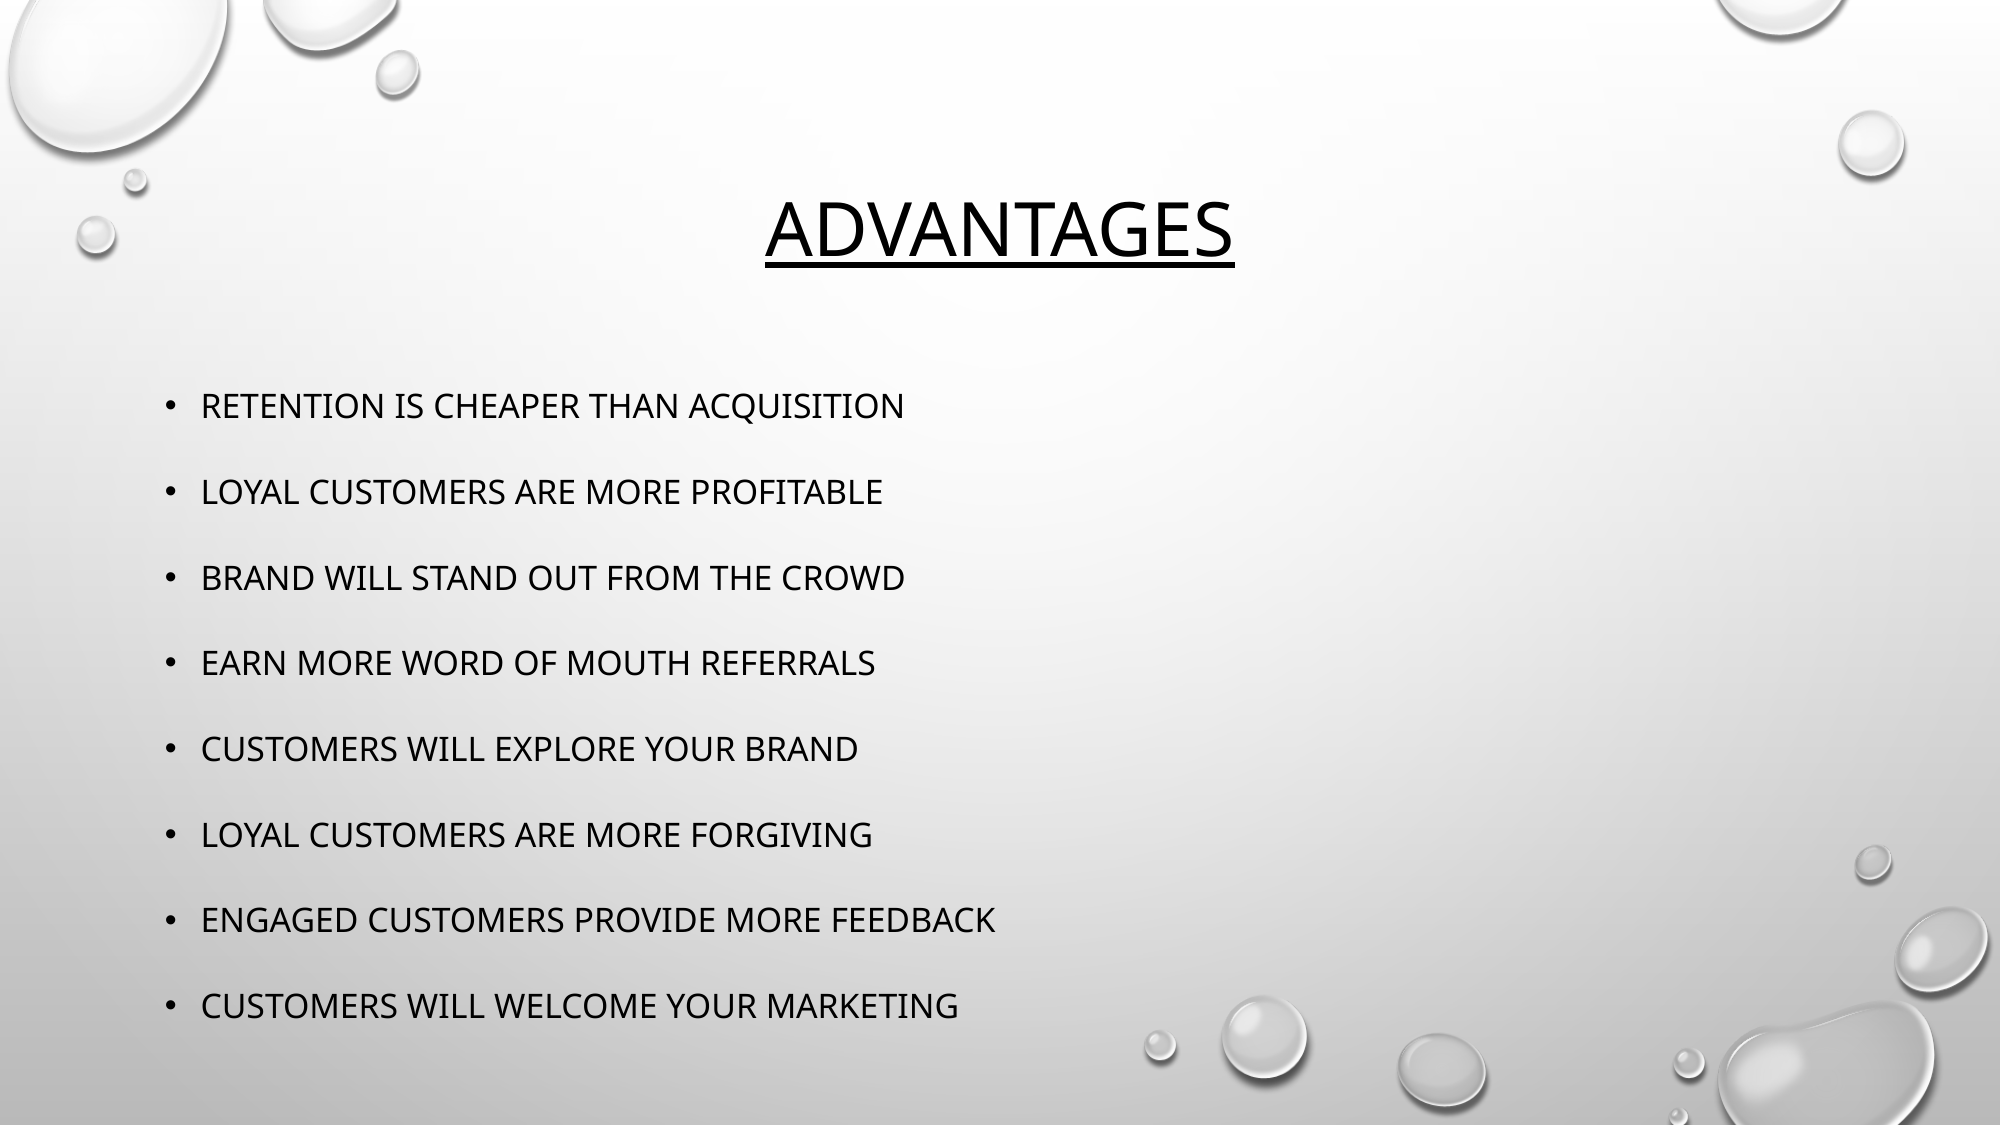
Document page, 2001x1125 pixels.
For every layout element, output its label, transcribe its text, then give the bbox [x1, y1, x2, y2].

list Retention is Cheaper than Acquisition Loyal Customers are More Profitable Brand Will Stand Out from the Crowd Earn More Word of Mouth Referrals Customers Will Explore Your Brand Loyal Customers are More Forgiving Engaged Customers Provide More Feedback Customers Will Welcome Your Marketing [149, 349, 1850, 1034]
title Advantages [149, 101, 1851, 364]
picture [0, 0, 2000, 1125]
